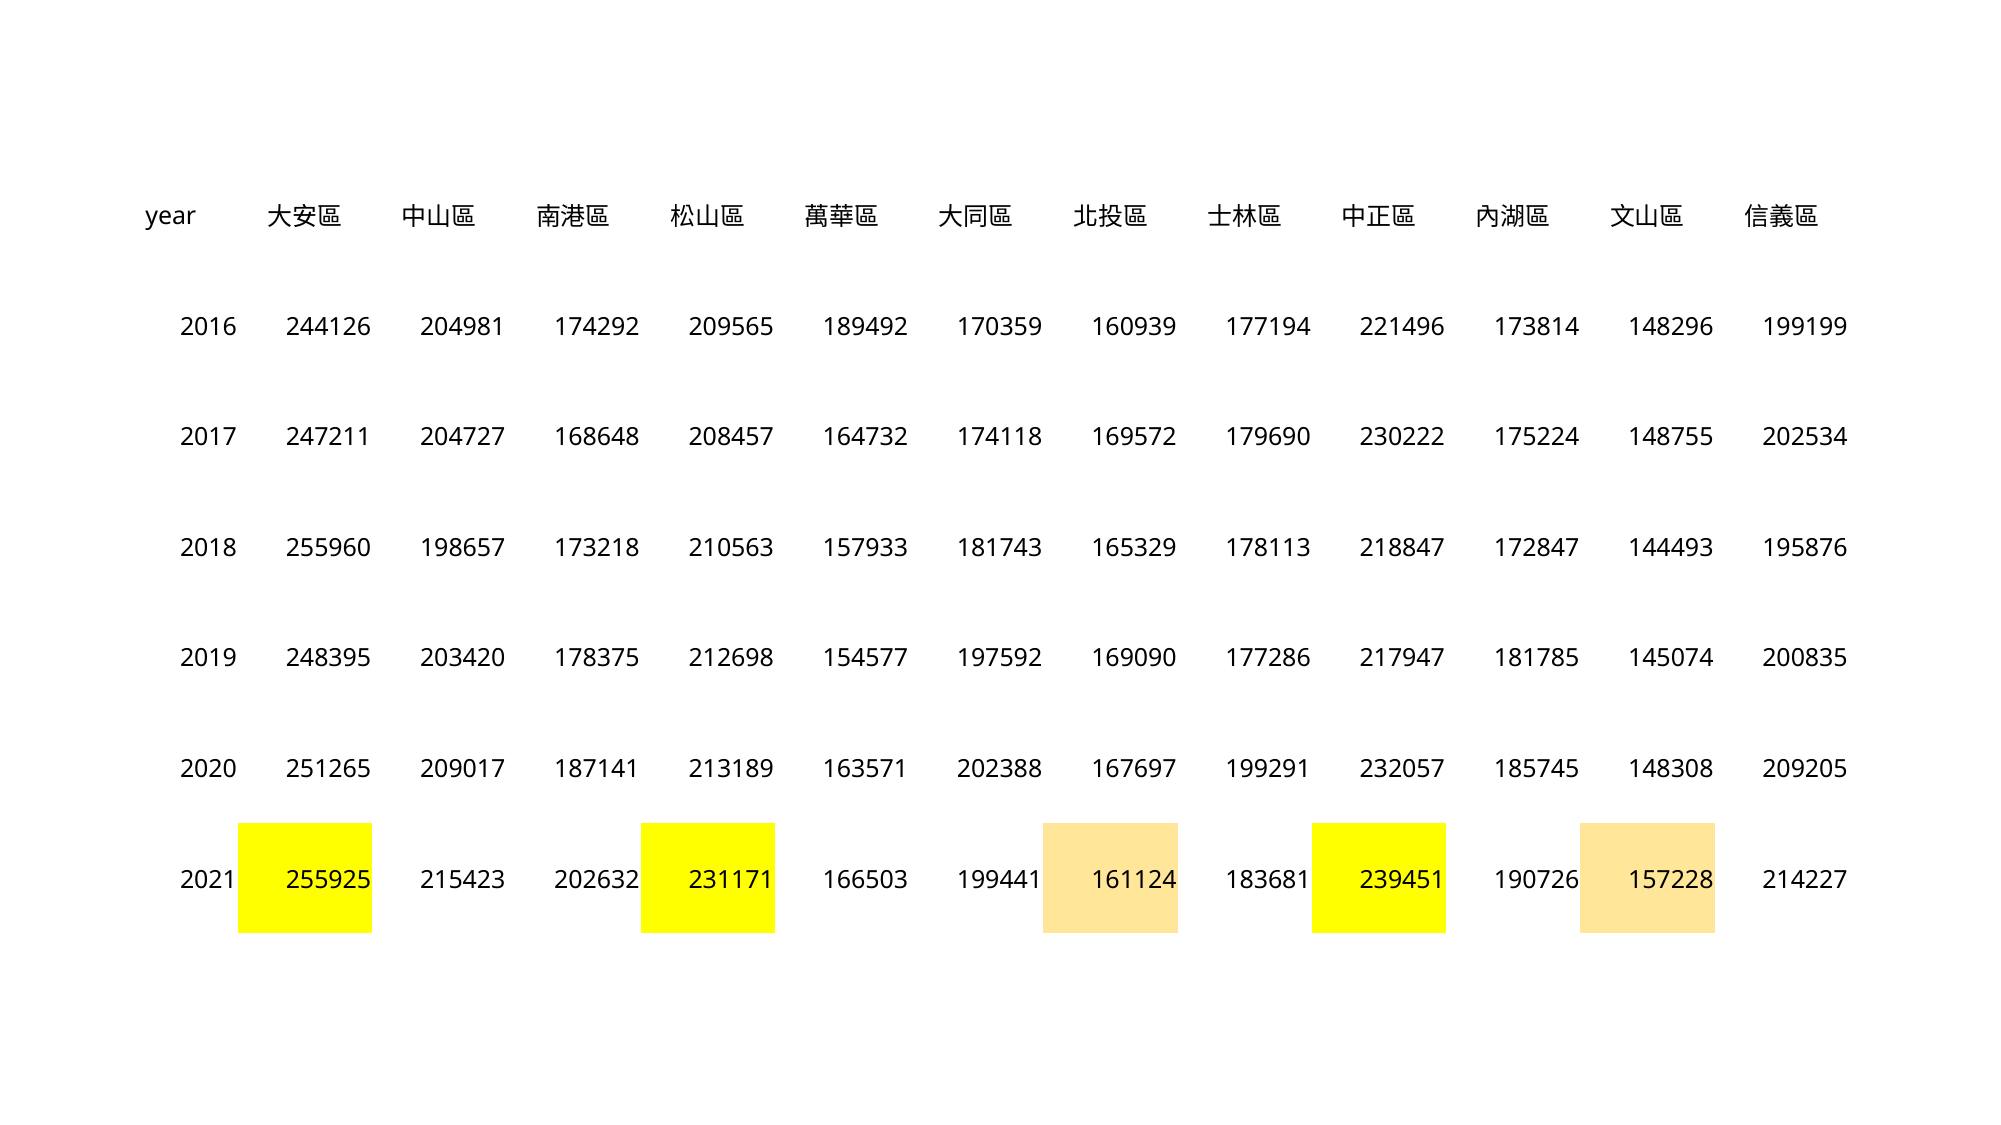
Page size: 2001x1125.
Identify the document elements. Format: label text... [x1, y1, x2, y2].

table_header year [104, 159, 238, 270]
table_cell 145074 [1580, 601, 1715, 712]
table_cell 148755 [1580, 380, 1715, 491]
table_cell 202388 [909, 712, 1043, 823]
table_cell 213189 [641, 712, 775, 823]
table_cell 172847 [1446, 491, 1580, 601]
table_cell 215423 [372, 823, 506, 933]
table_cell 179690 [1178, 380, 1312, 491]
table_cell 185745 [1446, 712, 1580, 823]
table_header 大同區 [909, 159, 1043, 270]
table_cell 2019 [104, 601, 238, 712]
table_cell 221496 [1312, 270, 1446, 380]
table_cell 170359 [909, 270, 1043, 380]
table_cell 148296 [1580, 270, 1715, 380]
table_cell 212698 [641, 601, 775, 712]
table_cell 177286 [1178, 601, 1312, 712]
table_cell 2021 [104, 823, 238, 933]
table_cell 202632 [506, 823, 641, 933]
table_cell 209205 [1715, 712, 1849, 823]
table_cell 187141 [506, 712, 641, 823]
table_cell 181743 [909, 491, 1043, 601]
table_cell 154577 [775, 601, 909, 712]
table_cell 230222 [1312, 380, 1446, 491]
table_cell 167697 [1043, 712, 1178, 823]
table_cell 255925 [238, 823, 372, 933]
table_cell 168648 [506, 380, 641, 491]
table_cell 209565 [641, 270, 775, 380]
table_cell 177194 [1178, 270, 1312, 380]
table_cell 175224 [1446, 380, 1580, 491]
table_cell 248395 [238, 601, 372, 712]
table_cell 200835 [1715, 601, 1849, 712]
table_cell 166503 [775, 823, 909, 933]
table_cell 178113 [1178, 491, 1312, 601]
table_cell 148308 [1580, 712, 1715, 823]
table_cell 183681 [1178, 823, 1312, 933]
table_cell 169090 [1043, 601, 1178, 712]
table_cell 217947 [1312, 601, 1446, 712]
table_cell 199441 [909, 823, 1043, 933]
table_cell 209017 [372, 712, 506, 823]
table_cell 2016 [104, 270, 238, 380]
table_cell 199199 [1715, 270, 1849, 380]
table_cell 178375 [506, 601, 641, 712]
table_header 北投區 [1043, 159, 1178, 270]
table_cell 202534 [1715, 380, 1849, 491]
table_cell 218847 [1312, 491, 1446, 601]
table_cell 247211 [238, 380, 372, 491]
table_cell 231171 [641, 823, 775, 933]
table_header 松山區 [641, 159, 775, 270]
table_cell 2020 [104, 712, 238, 823]
table_header 信義區 [1715, 159, 1849, 270]
table_cell 204981 [372, 270, 506, 380]
table_cell 244126 [238, 270, 372, 380]
table_cell 2017 [104, 380, 238, 491]
table_header 萬華區 [775, 159, 909, 270]
table_header 中正區 [1312, 159, 1446, 270]
table_cell 161124 [1043, 823, 1178, 933]
table_cell 203420 [372, 601, 506, 712]
table_cell 144493 [1580, 491, 1715, 601]
table_cell 174118 [909, 380, 1043, 491]
table_cell 190726 [1446, 823, 1580, 933]
table_cell 204727 [372, 380, 506, 491]
table_cell 157933 [775, 491, 909, 601]
table_cell 199291 [1178, 712, 1312, 823]
table_header 內湖區 [1446, 159, 1580, 270]
table_cell 251265 [238, 712, 372, 823]
table_header 士林區 [1178, 159, 1312, 270]
table_cell 255960 [238, 491, 372, 601]
table_cell 173218 [506, 491, 641, 601]
table_cell 169572 [1043, 380, 1178, 491]
table_cell 210563 [641, 491, 775, 601]
table_cell 189492 [775, 270, 909, 380]
table_cell 197592 [909, 601, 1043, 712]
table_cell 195876 [1715, 491, 1849, 601]
table_cell 160939 [1043, 270, 1178, 380]
table_cell 214227 [1715, 823, 1849, 933]
table_cell 181785 [1446, 601, 1580, 712]
table_cell 198657 [372, 491, 506, 601]
table_cell 163571 [775, 712, 909, 823]
table_cell 208457 [641, 380, 775, 491]
table_header 中山區 [372, 159, 506, 270]
table_cell 2018 [104, 491, 238, 601]
table_cell 157228 [1580, 823, 1715, 933]
table_cell 173814 [1446, 270, 1580, 380]
table_cell 164732 [775, 380, 909, 491]
table_header 大安區 [238, 159, 372, 270]
table_header 南港區 [506, 159, 641, 270]
table_cell 165329 [1043, 491, 1178, 601]
table_cell 232057 [1312, 712, 1446, 823]
table_cell 174292 [506, 270, 641, 380]
table_header 文山區 [1580, 159, 1715, 270]
table_cell 239451 [1312, 823, 1446, 933]
